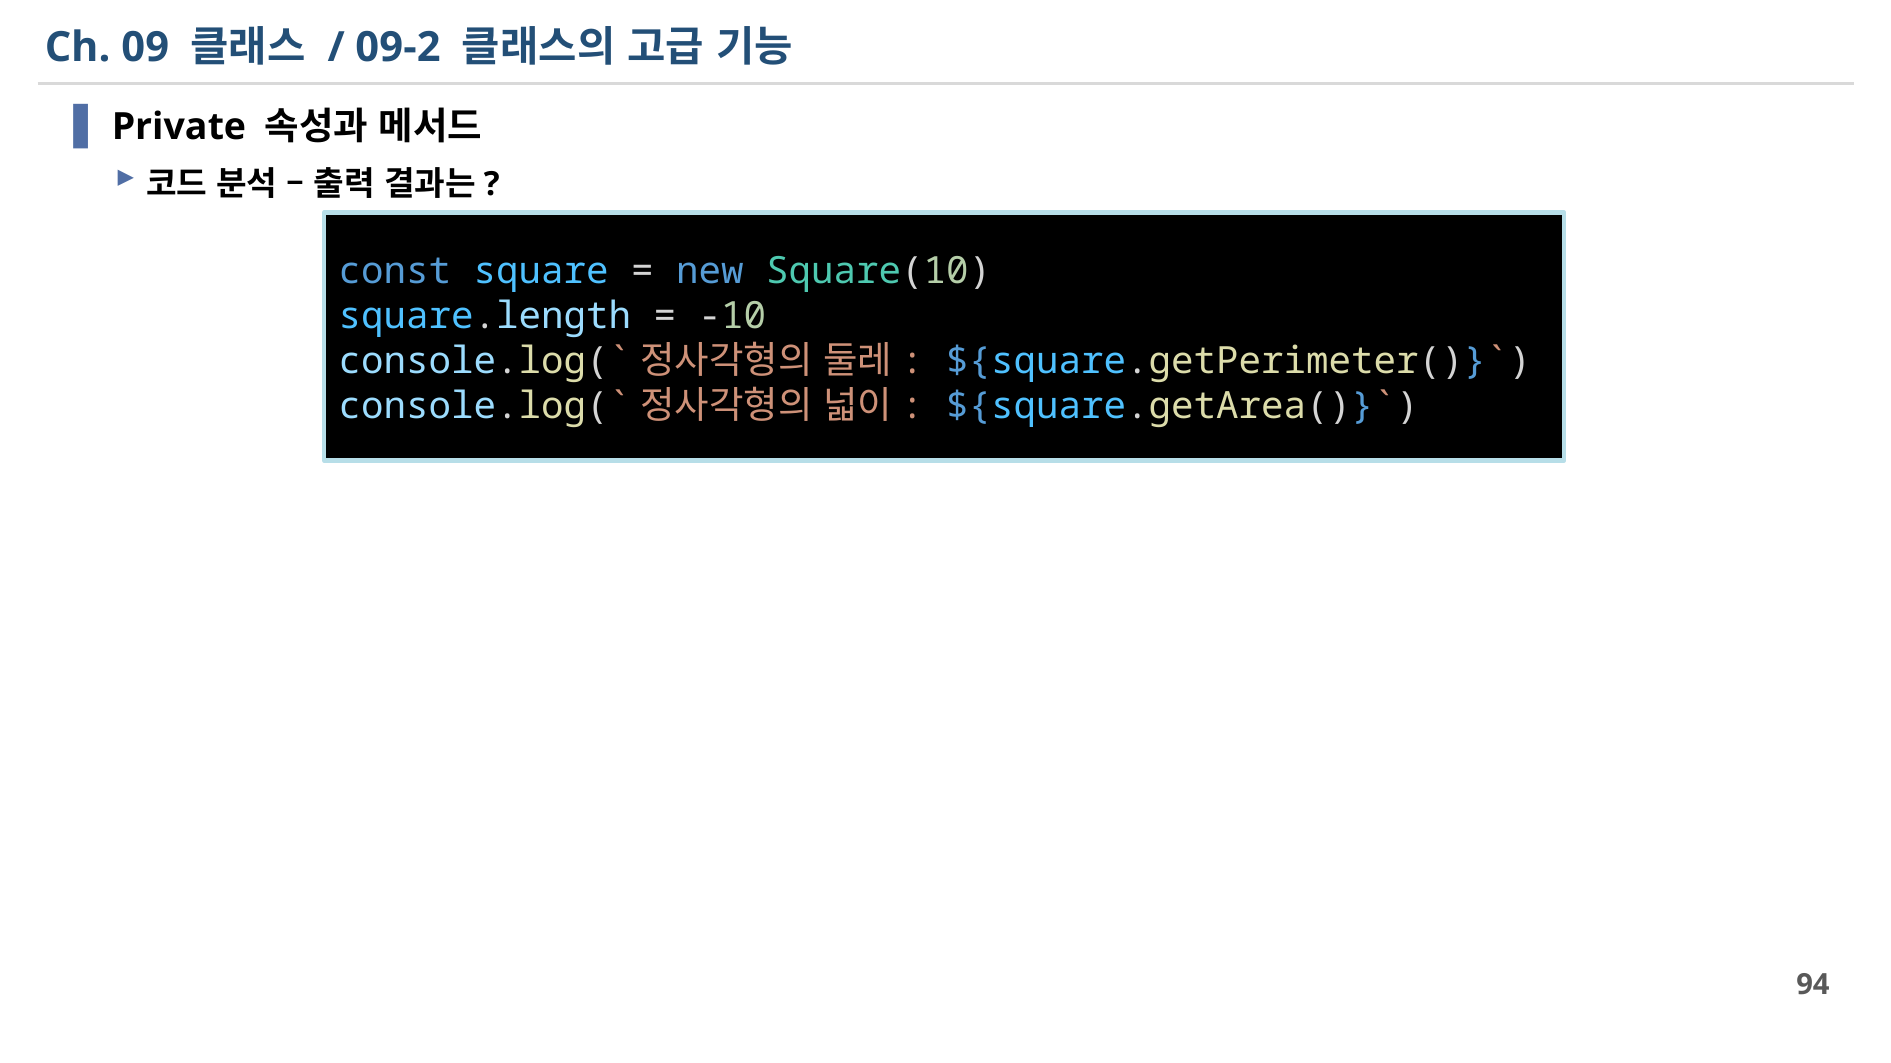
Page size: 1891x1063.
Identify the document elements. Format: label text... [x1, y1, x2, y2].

title Ch. 09 클래스 / 09-2 클래스의 고급 기능 [29, 11, 1809, 78]
text_box const square = new Square(10) square.length = -10 console.log(`정사각형의 둘레: ${square.getPerimeter()}`) console.log(`정사각형의 넓이: ${square.getArea()}`) [322, 210, 1566, 463]
list Private 속성과 메서드 코드 분석 – 출력 결과는? [43, 94, 1845, 382]
slide_number 94 [1703, 956, 1845, 1014]
